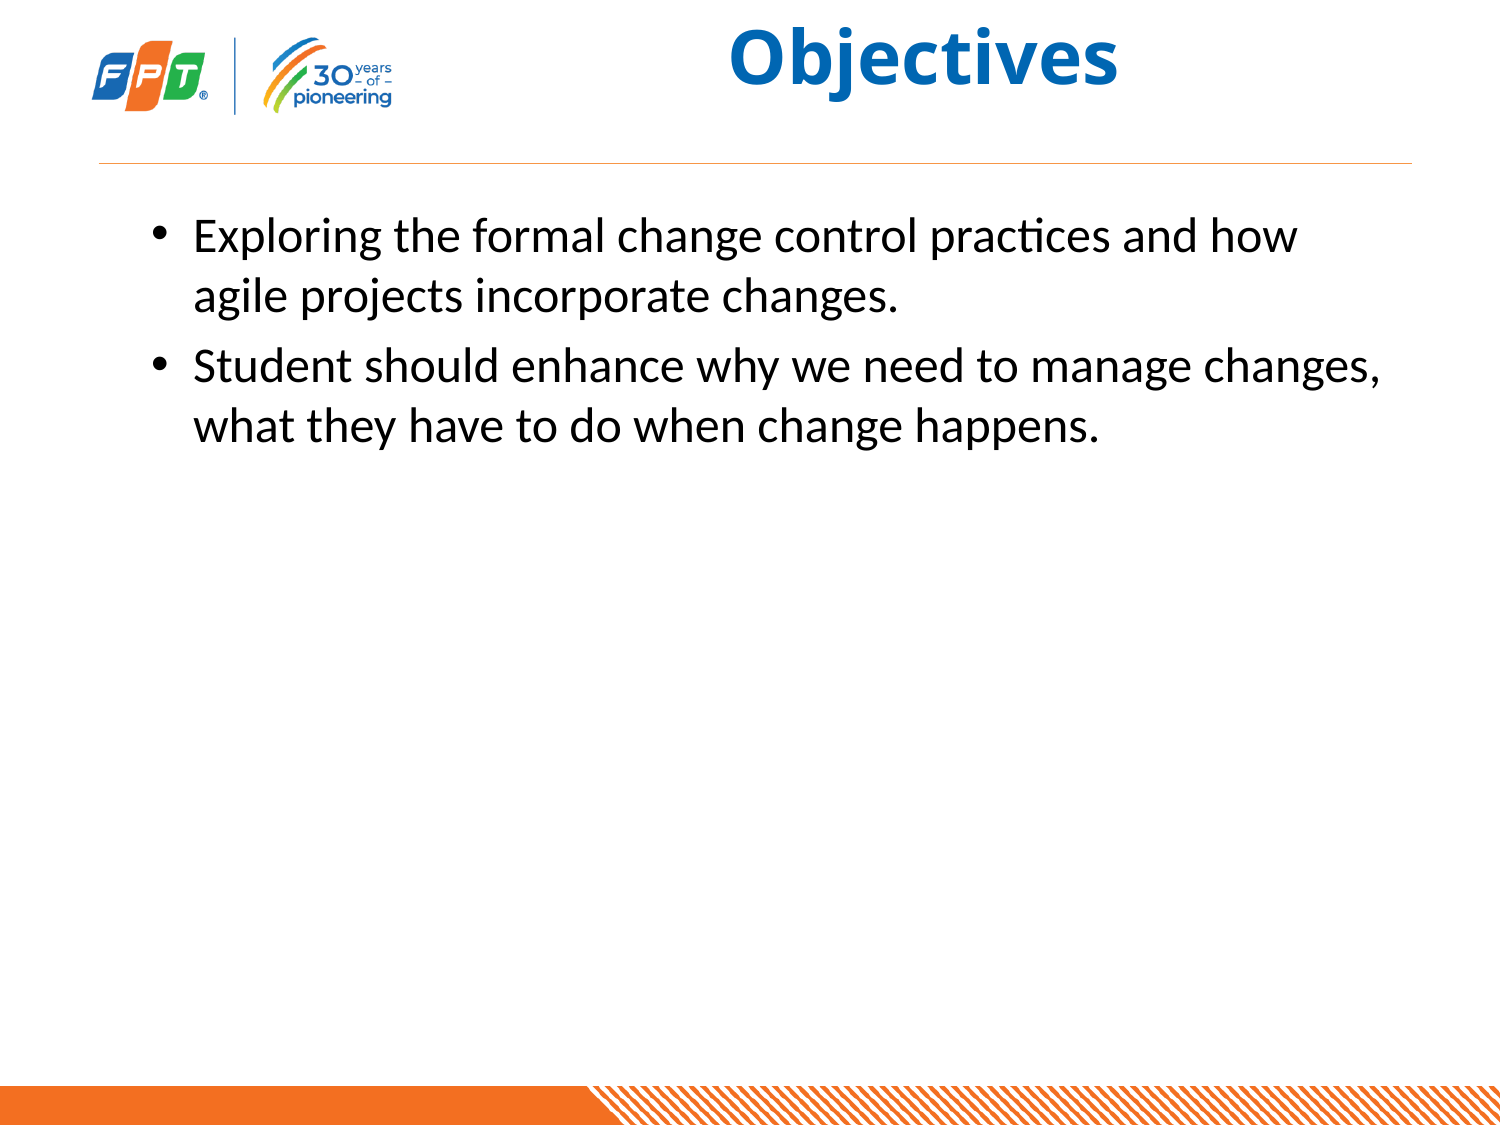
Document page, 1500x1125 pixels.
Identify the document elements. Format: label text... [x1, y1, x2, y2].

picture [0, 1086, 1500, 1125]
picture [56, 6, 365, 146]
title Objectives [365, 1, 1483, 175]
list Exploring the formal change control practices and how agile projects incorporate changes. Student should enhance why we need to manage changes, what they have to do when change happens. [136, 195, 1412, 968]
